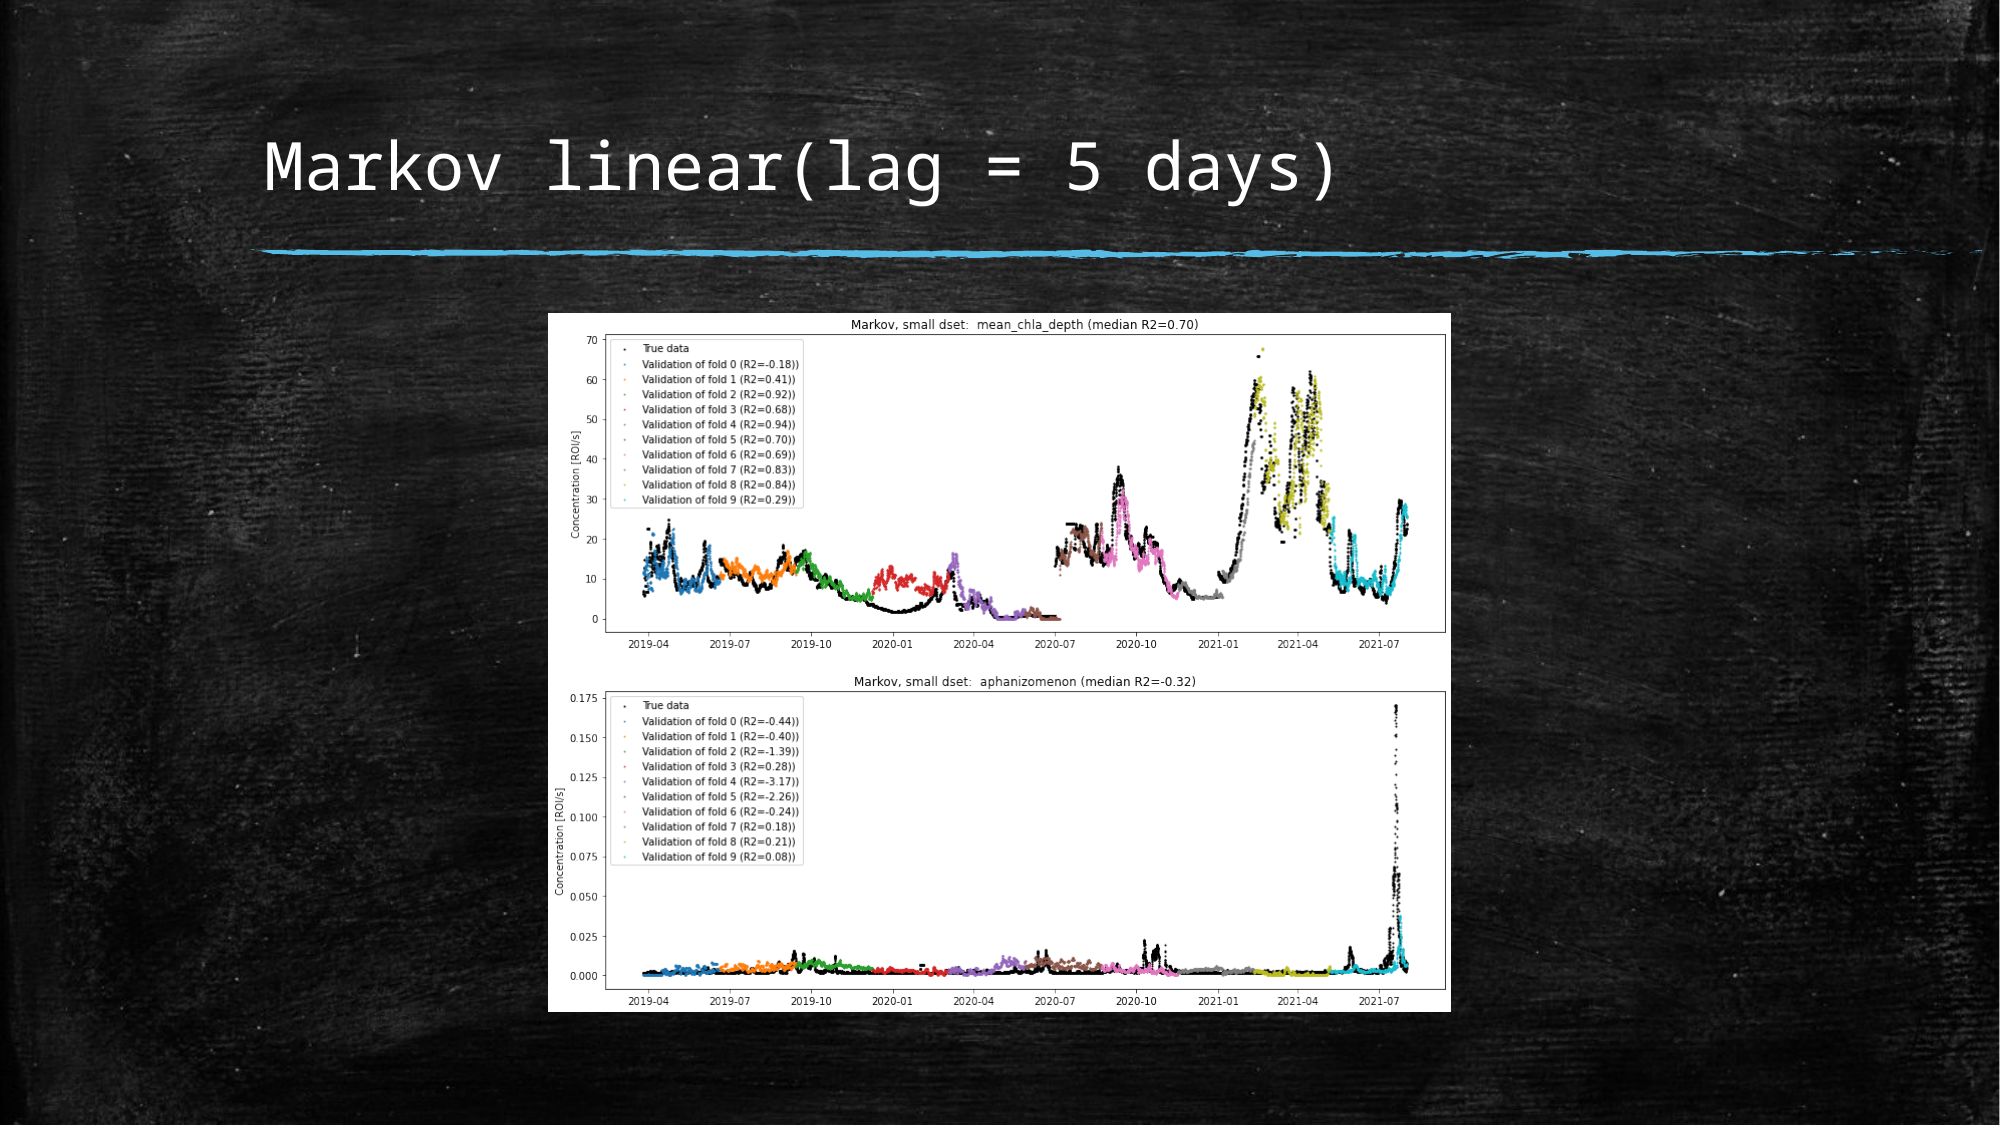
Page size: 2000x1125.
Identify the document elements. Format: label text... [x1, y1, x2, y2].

picture [548, 312, 1452, 1013]
title Markov linear(lag = 5 days) [249, 45, 1750, 213]
